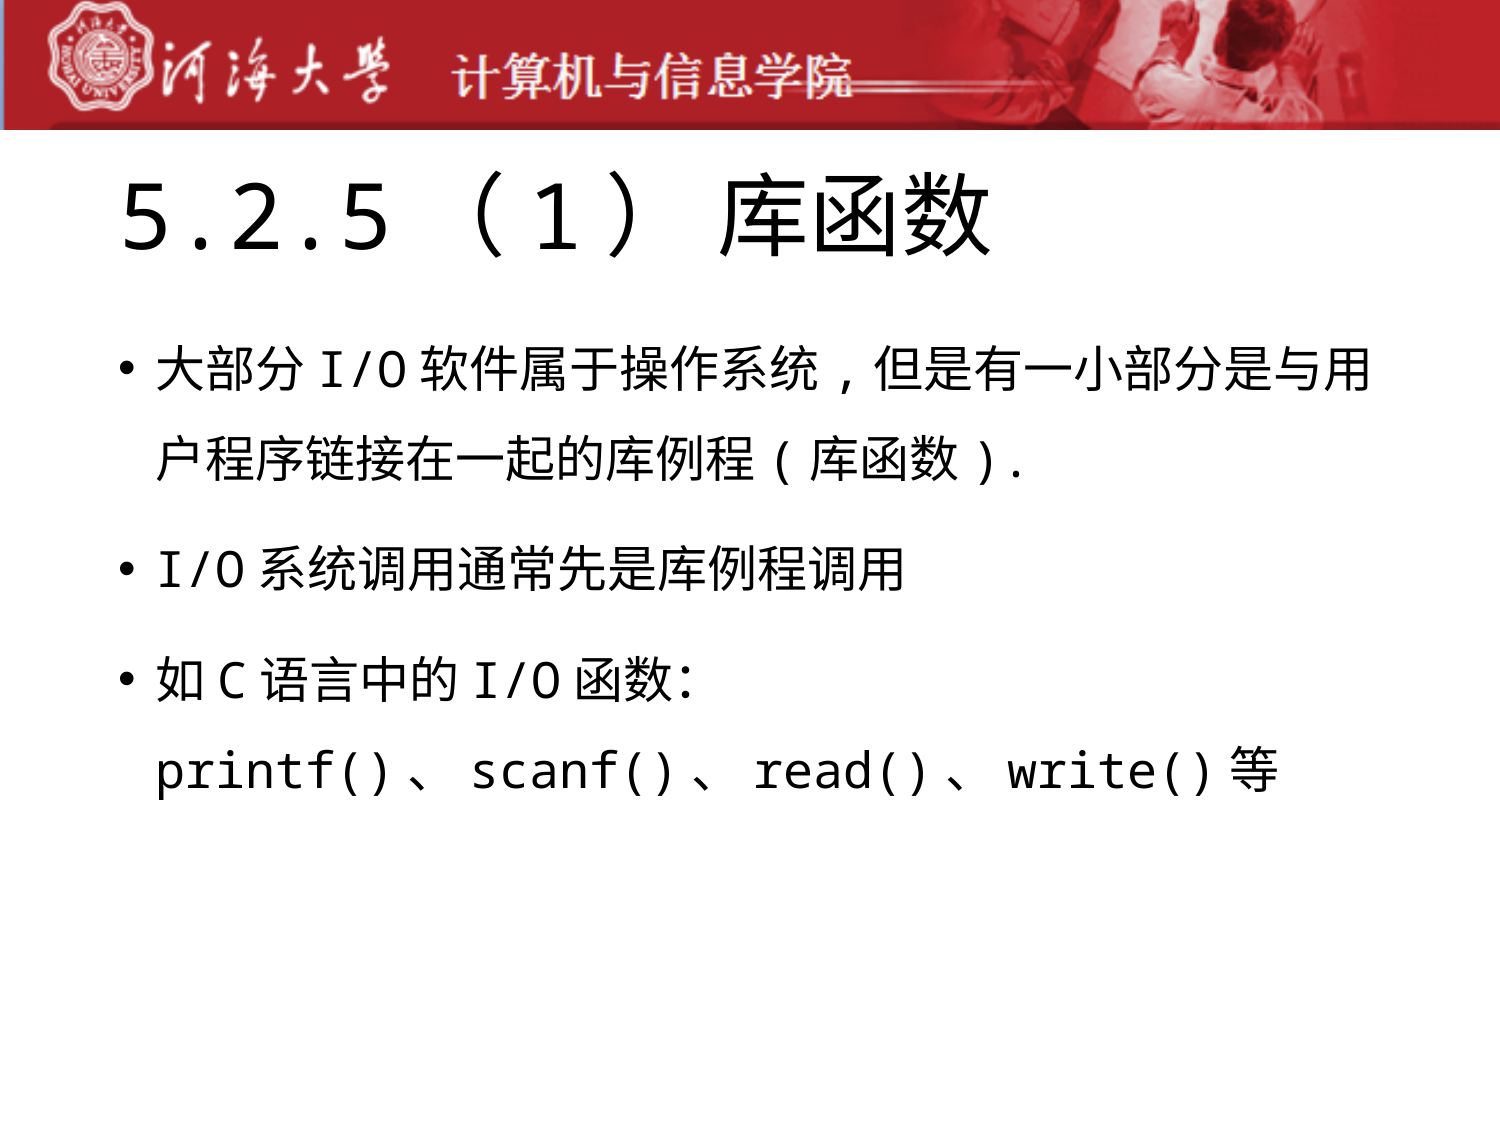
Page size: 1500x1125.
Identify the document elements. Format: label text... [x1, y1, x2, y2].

title 5.2.5（1） 库函数 [103, 59, 1397, 278]
picture [0, 0, 1500, 130]
list 大部分I/O软件属于操作系统,但是有一小部分是与用户程序链接在一起的库例程(库函数). I/O系统调用通常先是库例程调用 如C语言中的I/O函数：printf()、scanf()、read()、write()等 [103, 299, 1397, 1014]
